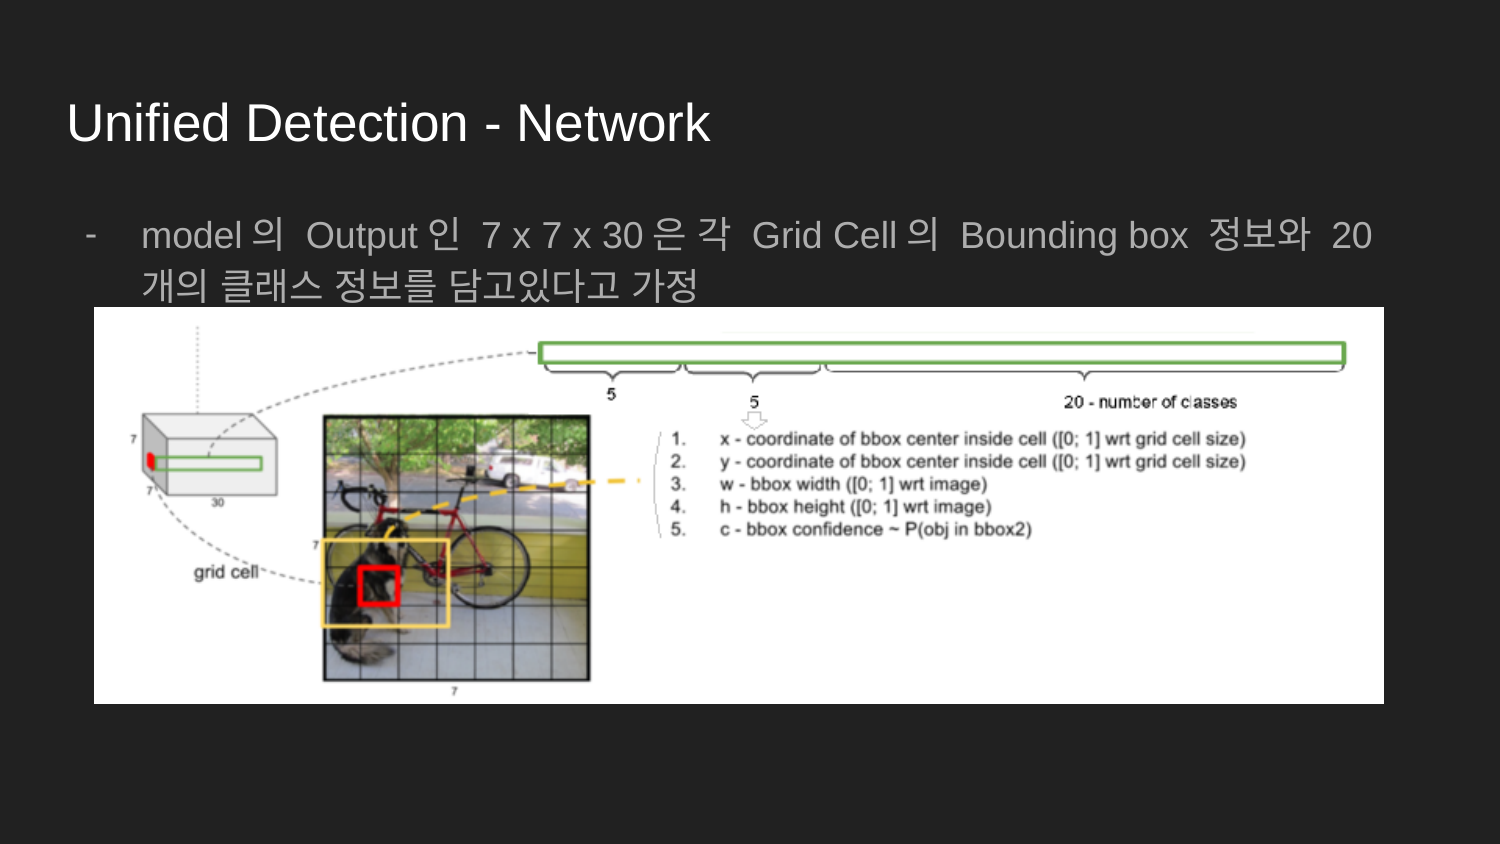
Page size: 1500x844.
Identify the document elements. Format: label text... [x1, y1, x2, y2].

picture [94, 306, 1384, 705]
list model의 Output인 7 x 7 x 30은 각 Grid Cell의 Bounding box 정보와 20개의 클래스 정보를 담고있다고 가정 [51, 189, 1449, 750]
title Unified Detection - Network [51, 72, 1449, 167]
